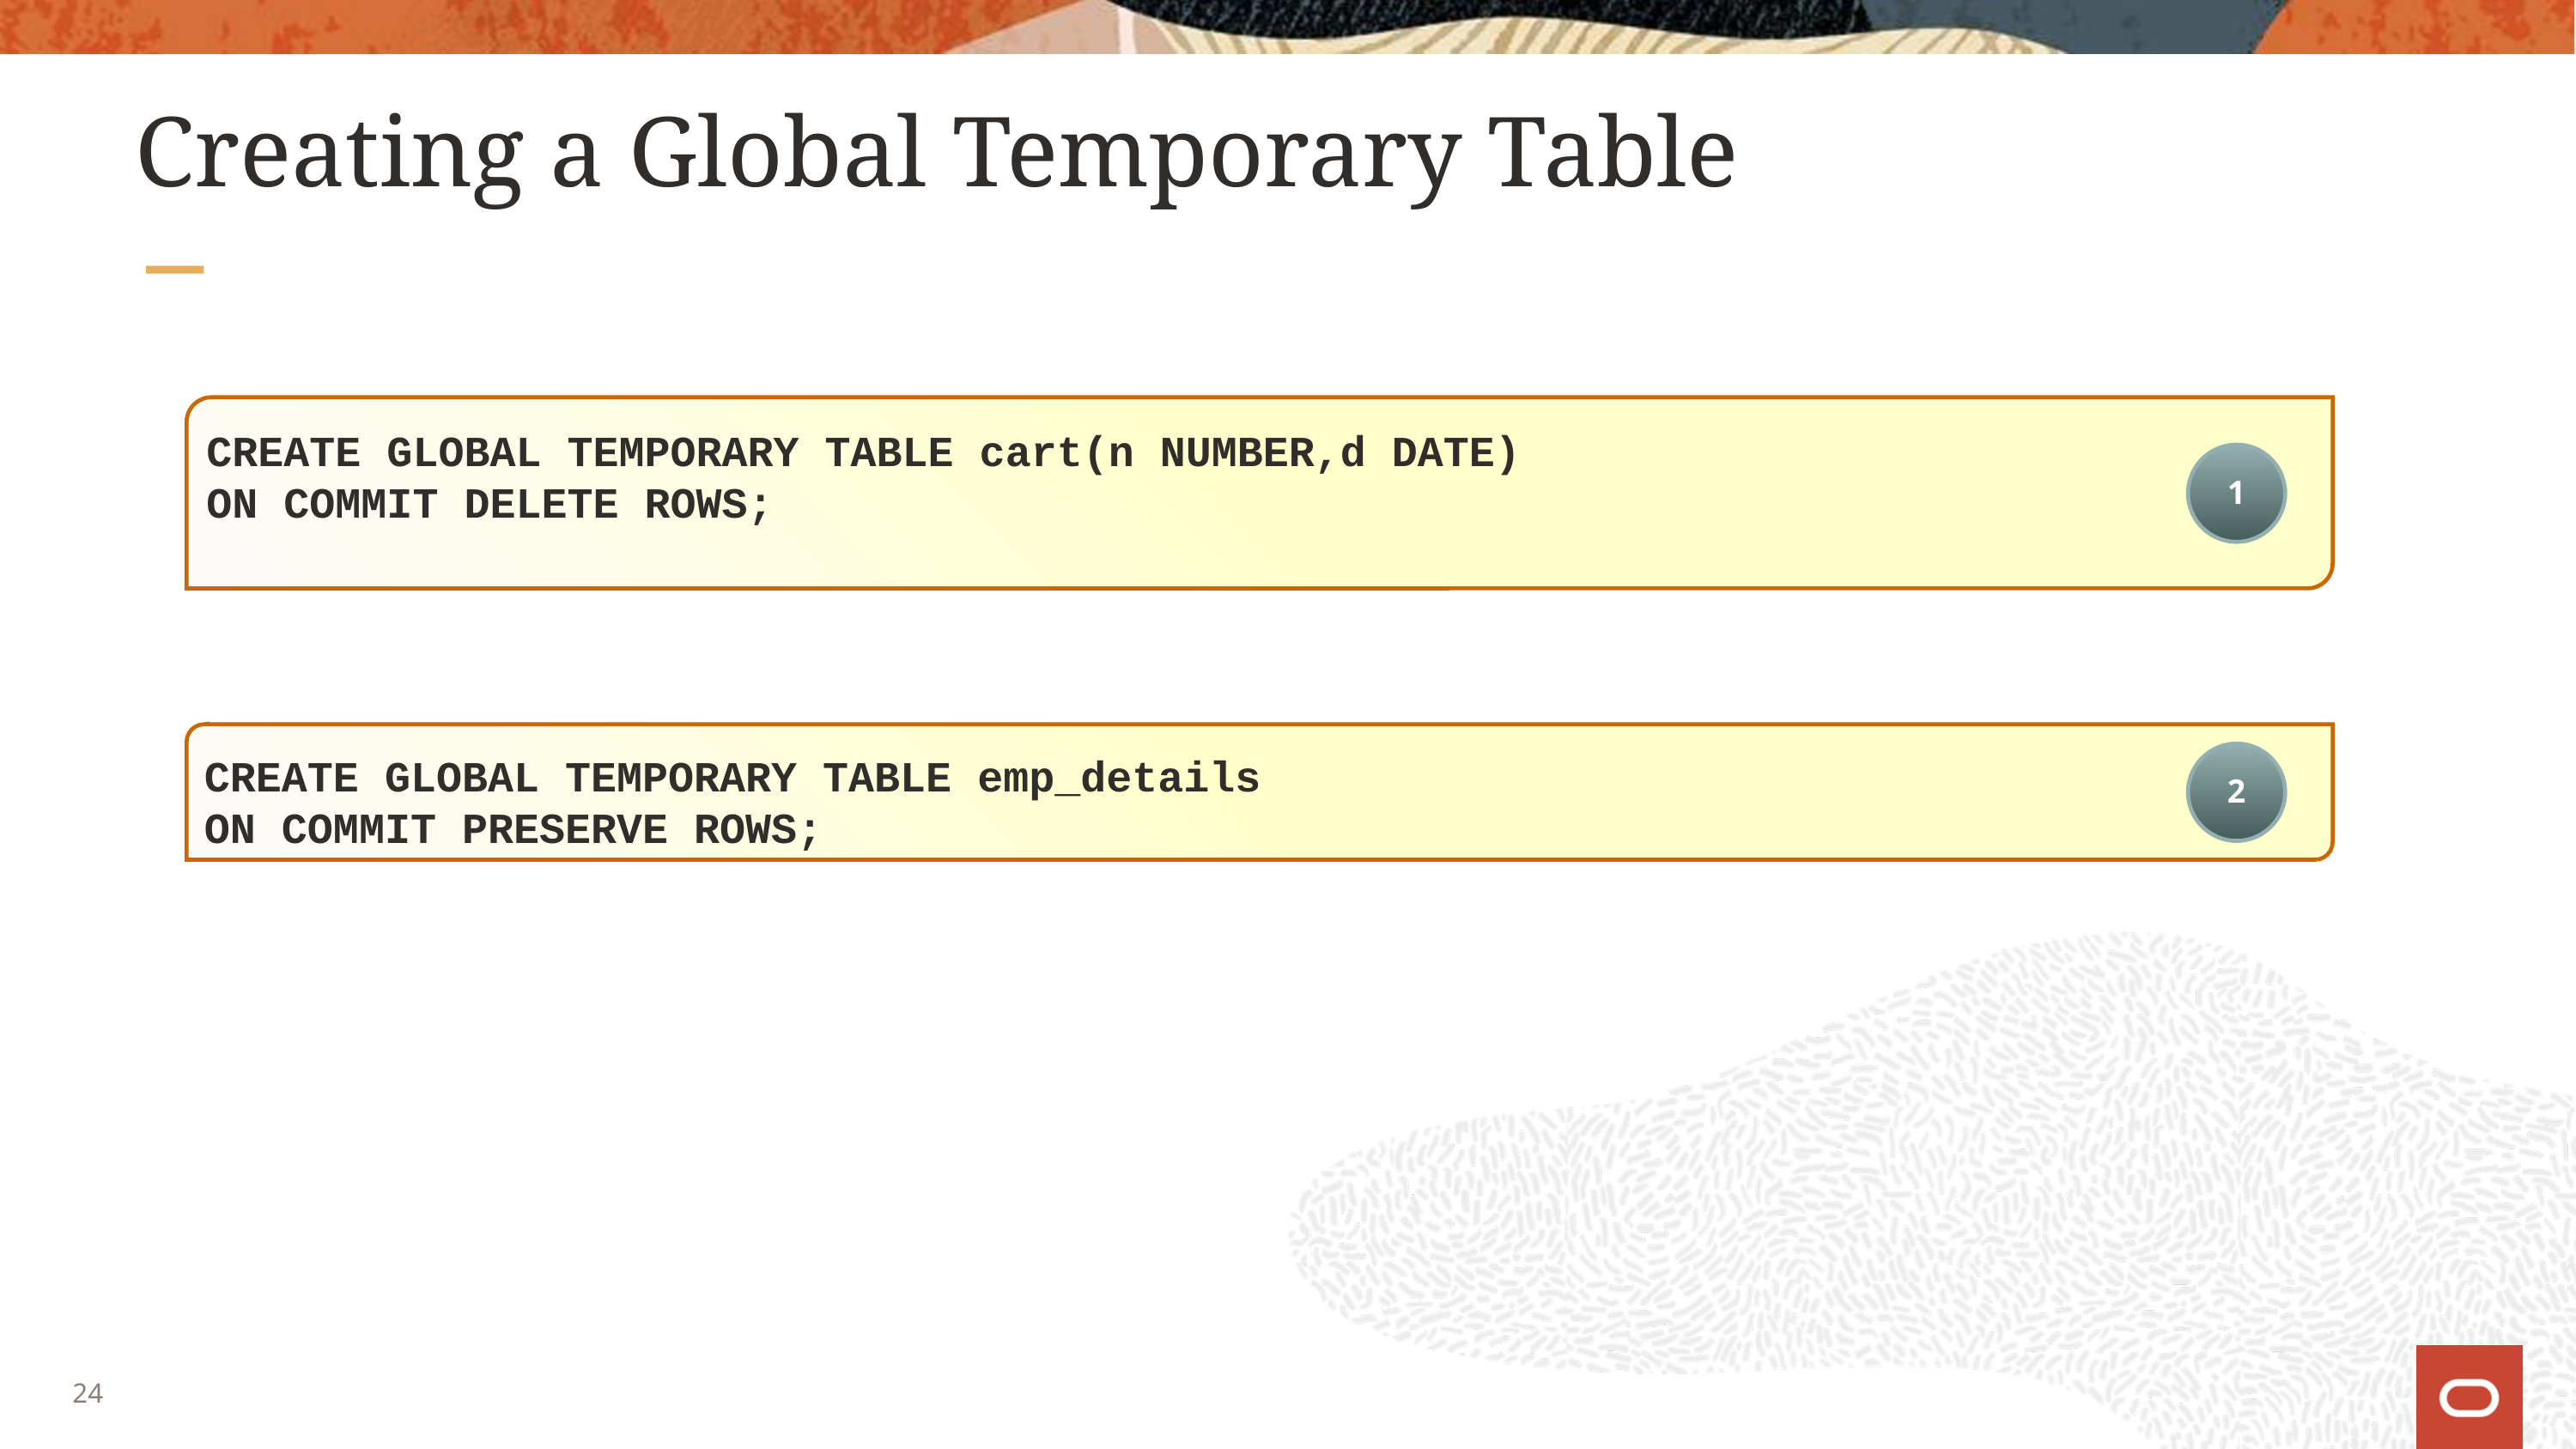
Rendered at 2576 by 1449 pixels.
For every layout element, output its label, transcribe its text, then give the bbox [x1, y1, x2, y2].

picture [2416, 1345, 2523, 1449]
title Creating a Global Temporary Table [131, 86, 2445, 252]
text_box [185, 397, 2333, 590]
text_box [185, 724, 2333, 861]
picture [0, 0, 2576, 54]
